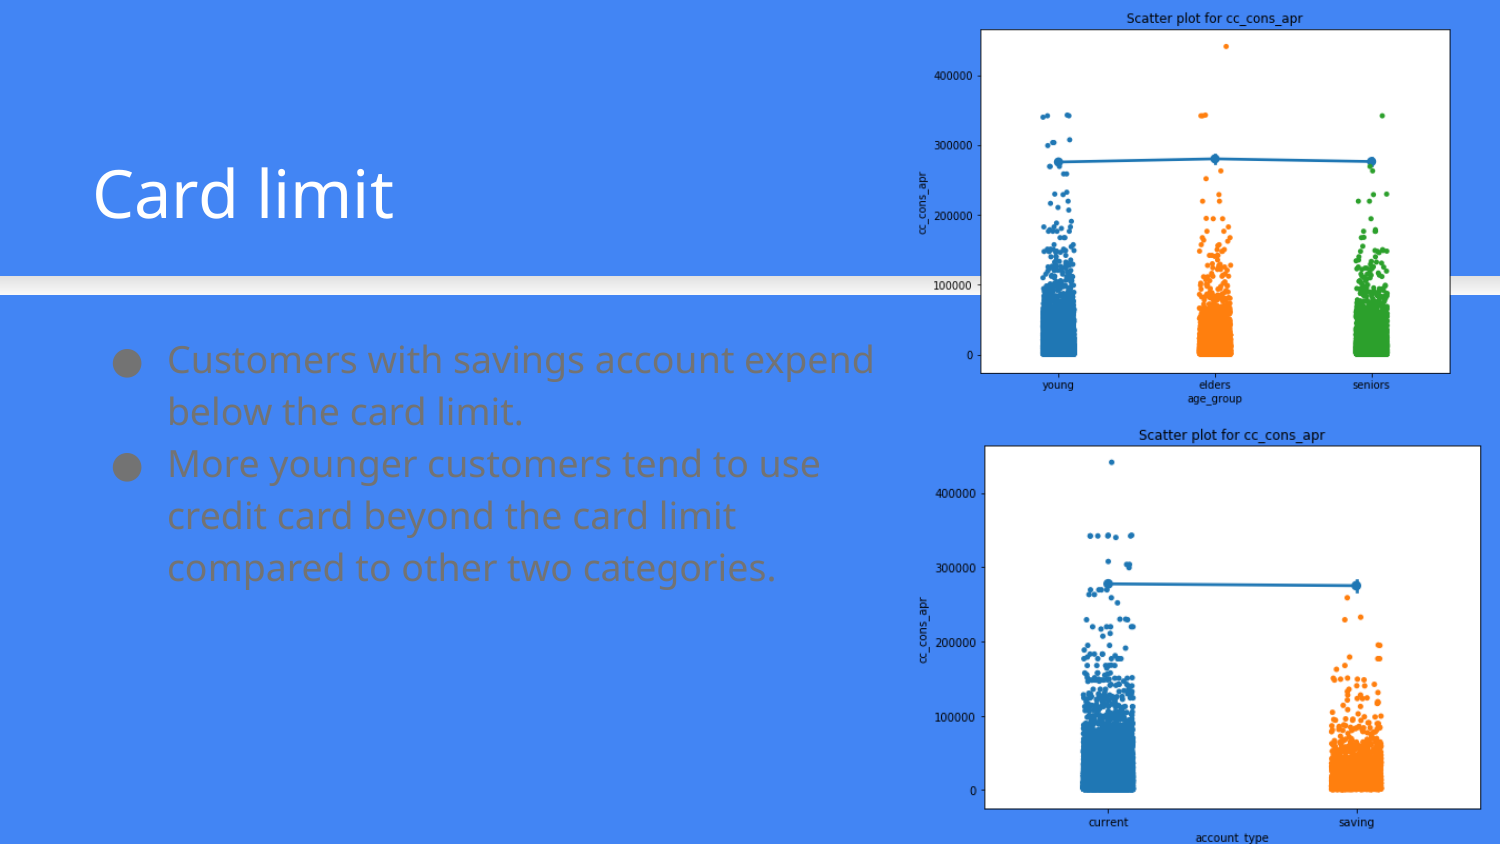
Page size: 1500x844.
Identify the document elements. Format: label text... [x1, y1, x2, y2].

text_box Customers with savings account expend below the card limit. More younger customers tend to use credit card beyond the card limit compared to other two categories. [77, 314, 893, 760]
picture [910, 5, 1457, 413]
picture [910, 421, 1488, 844]
text_box Card limit [77, 121, 905, 247]
